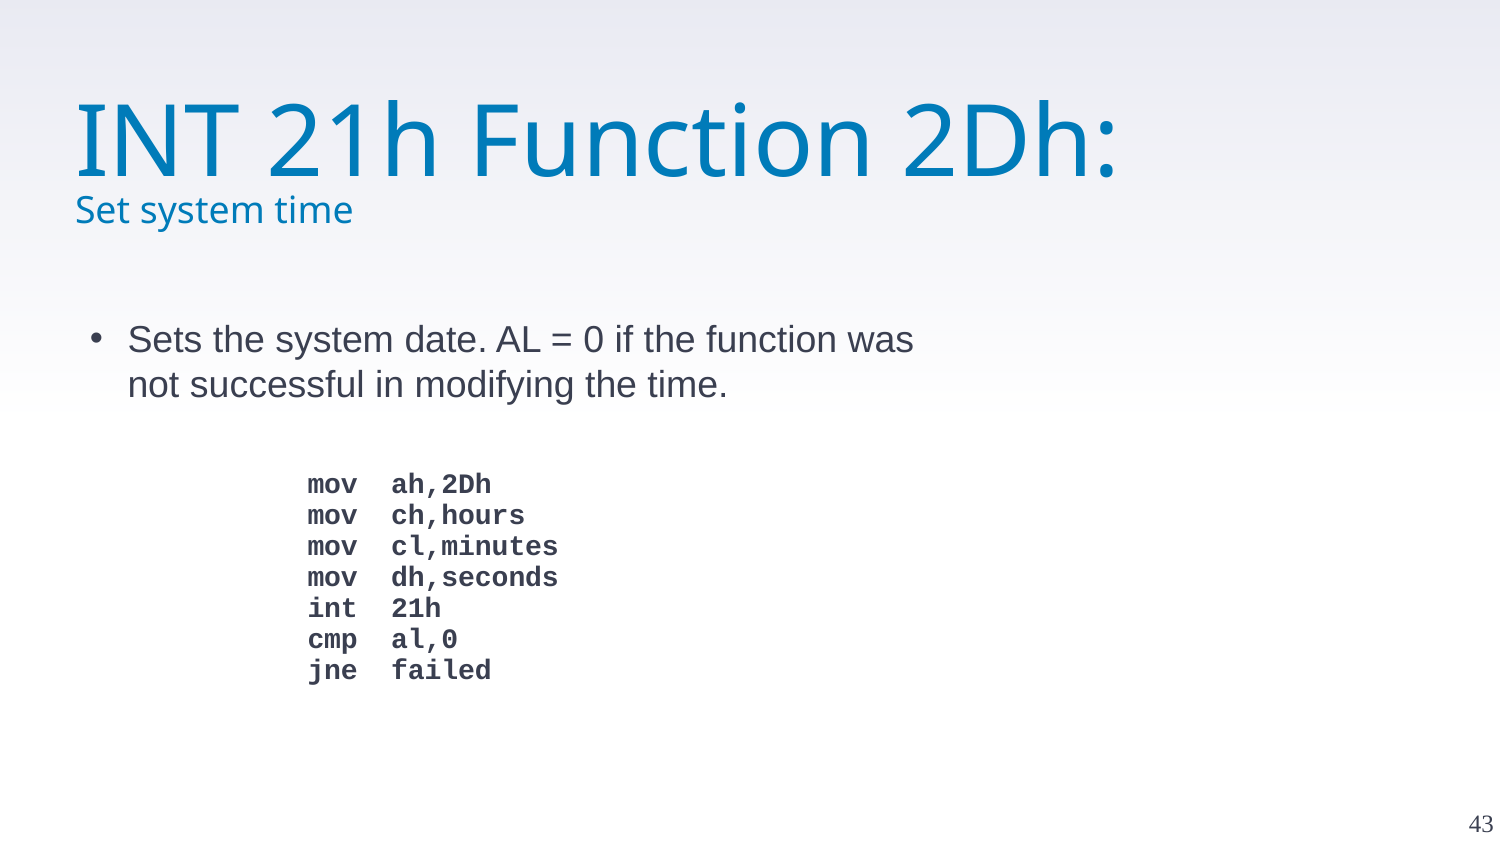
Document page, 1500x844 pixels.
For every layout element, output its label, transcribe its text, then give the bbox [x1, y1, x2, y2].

slide_number 43 [1418, 760, 1494, 838]
text_box mov ah,2Dh mov ch,hours mov cl,minutes mov dh,seconds int 21h cmp al,0 jne failed [290, 468, 797, 730]
title INT 21h Function 2Dh: Set system time [75, 99, 1419, 277]
text_box Sets the system date. AL = 0 if the function was not successful in modifying the time. [74, 307, 947, 468]
